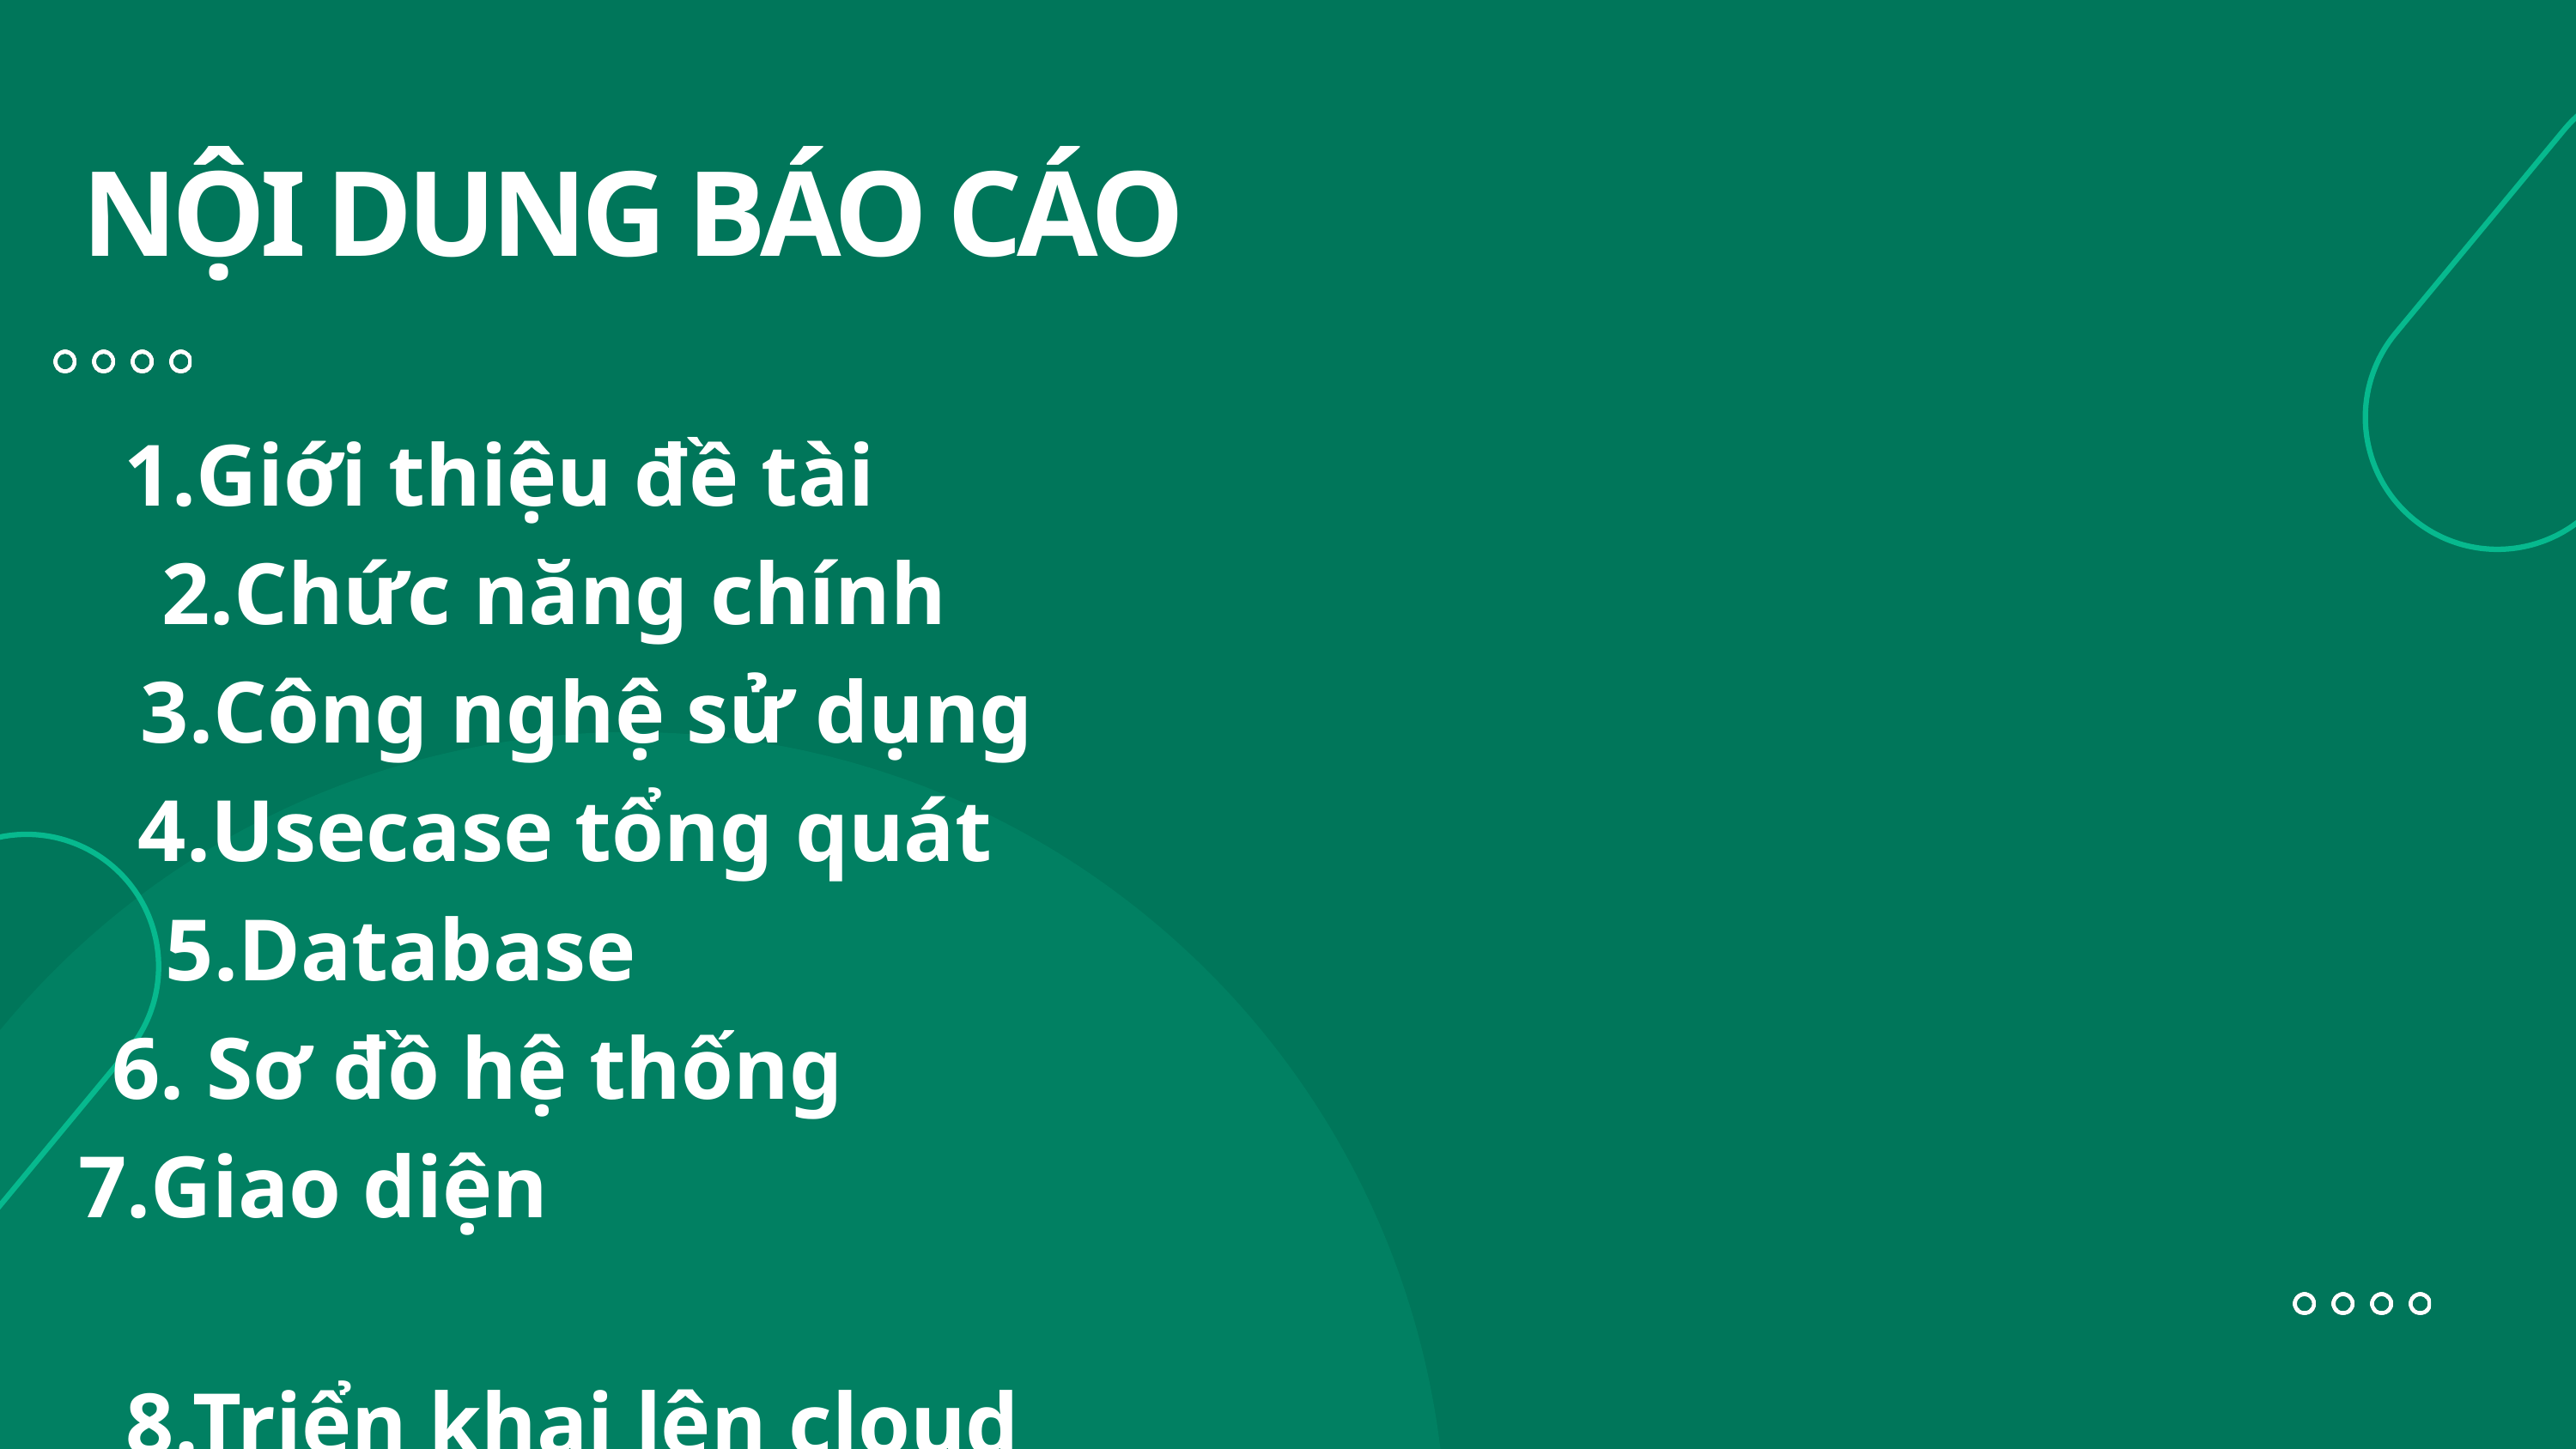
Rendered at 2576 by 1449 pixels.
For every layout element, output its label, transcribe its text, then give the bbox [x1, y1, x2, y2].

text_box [2317, 183, 2576, 448]
text_box Giới thiệu đề tài Chức năng chính Công nghệ sử dụng Usecase tổng quát Database Sơ đồ hệ thống Giao diện 8.Triển khai lên cloud [0, 404, 1146, 840]
text_box NỘI DUNG BÁO CÁO [82, 167, 1361, 280]
text_box [2293, 1292, 2432, 1316]
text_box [0, 936, 207, 1201]
text_box [53, 349, 192, 373]
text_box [0, 841, 1499, 1449]
